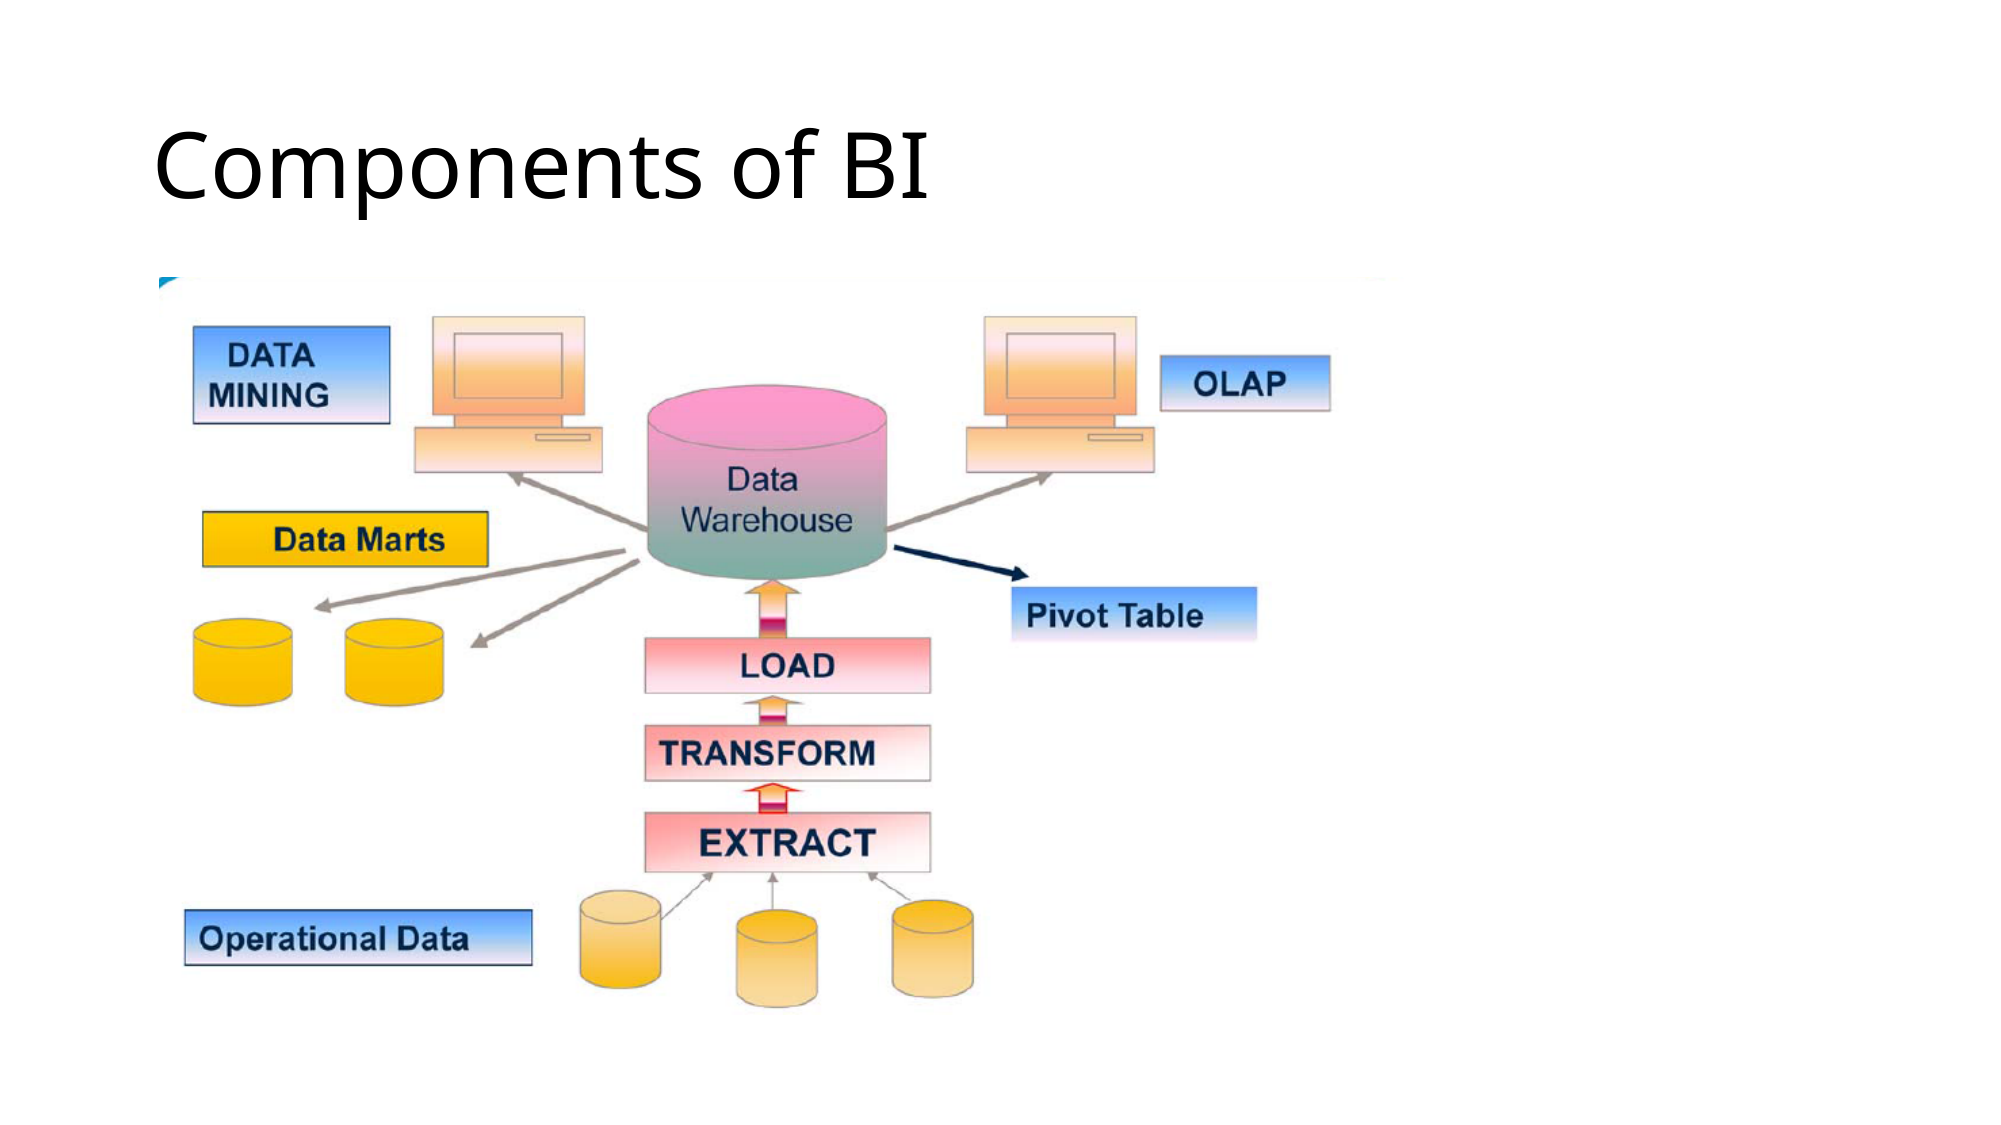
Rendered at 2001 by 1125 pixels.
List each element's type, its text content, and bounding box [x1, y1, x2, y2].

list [159, 277, 1425, 1015]
title Components of BI [137, 59, 1863, 278]
